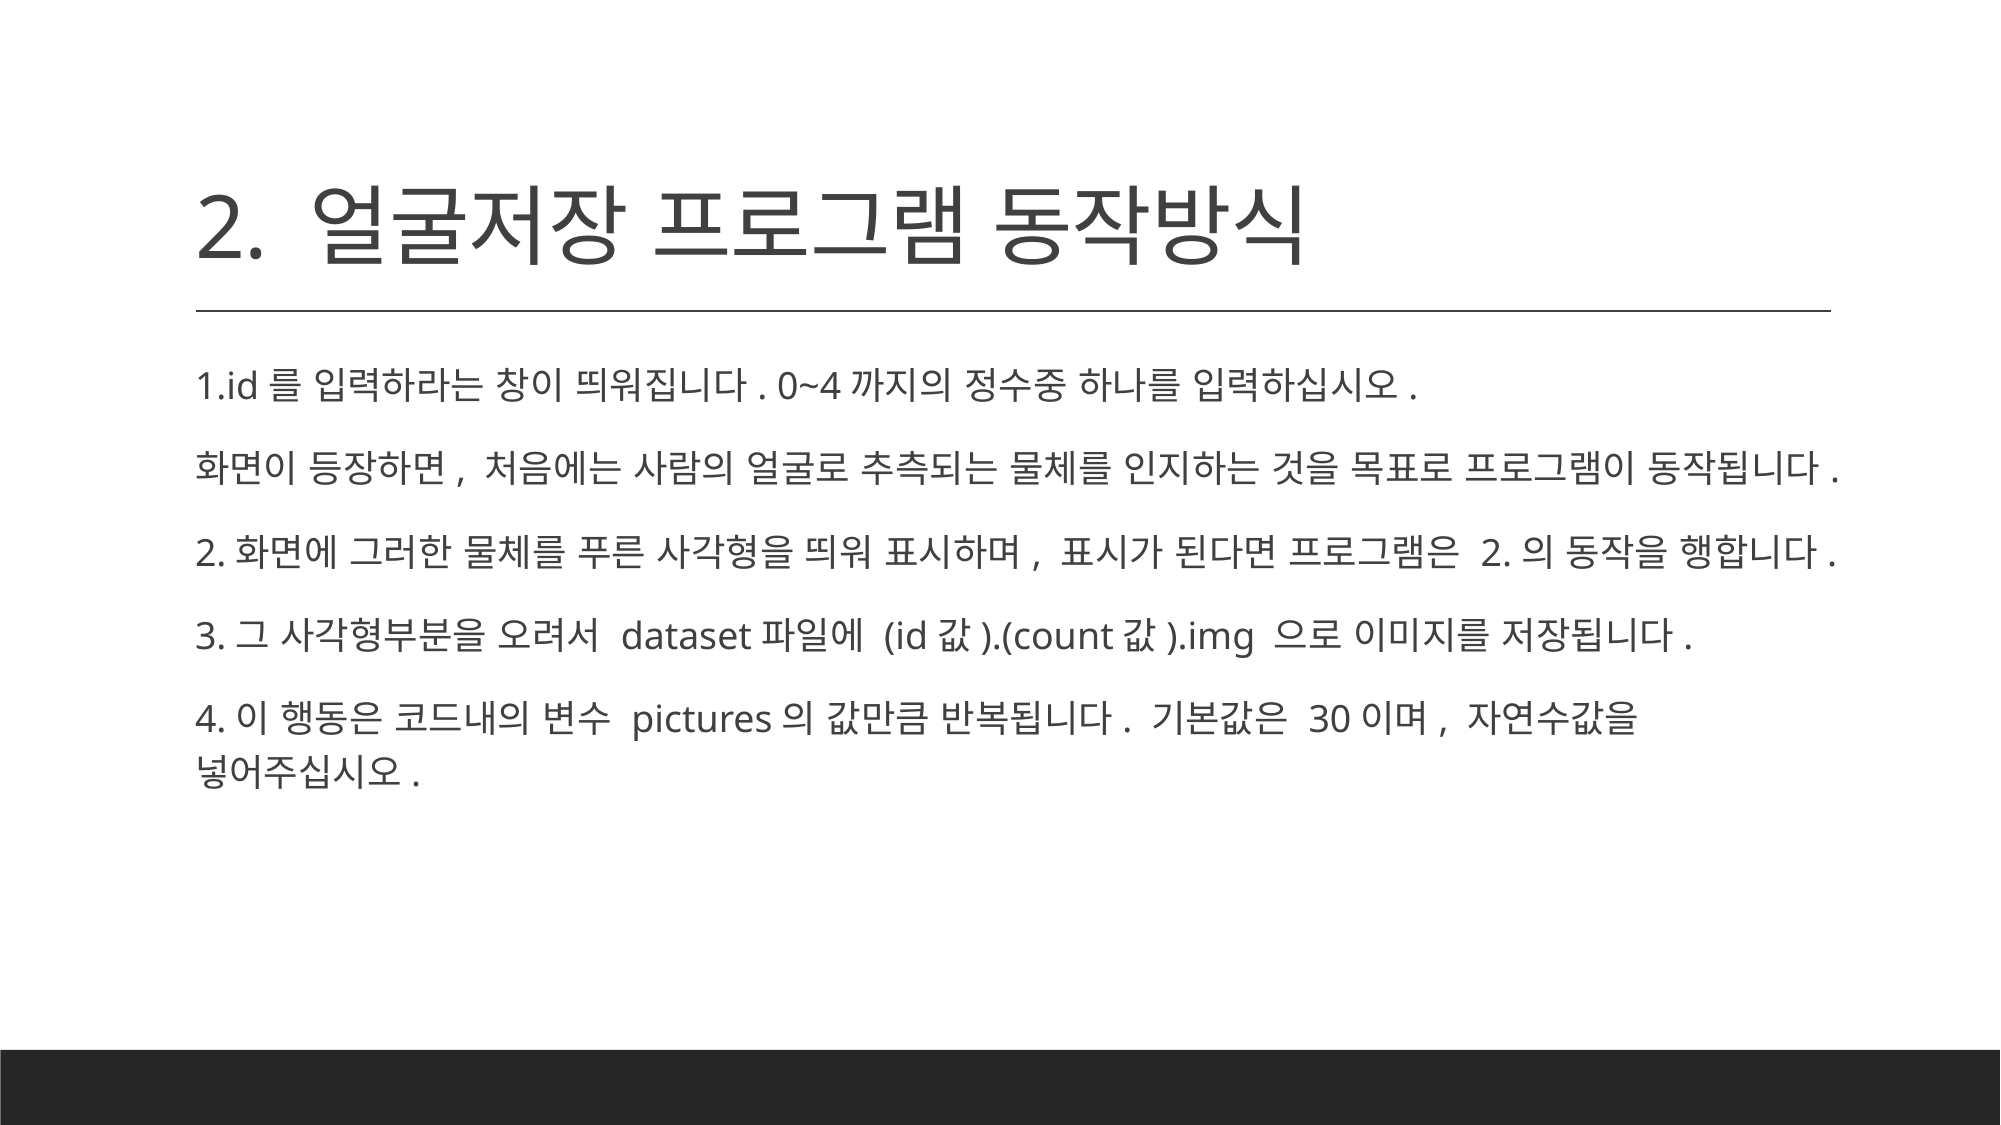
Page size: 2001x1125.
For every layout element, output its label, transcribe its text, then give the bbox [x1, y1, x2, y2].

title 2. 얼굴저장 프로그램 동작방식 [180, 47, 1830, 285]
list 1.id를 입력하라는 창이 띄워집니다. 0~4까지의 정수중 하나를 입력하십시오. 화면이 등장하면, 처음에는 사람의 얼굴로 추측되는 물체를 인지하는 것을 목표로 프로그램이 동작됩니다. 2.화면에 그러한 물체를 푸른 사각형을 띄워 표시하며, 표시가 된다면 프로그램은 2.의 동작을 행합니다. 3.그 사각형부분을 오려서 dataset파일에 (id값).(count값).img 으로 이미지를 저장됩니다. 4.이 행동은 코드내의 변수 pictures의 값만큼 반복됩니다. 기본값은 30이며, 자연수값을 넣어주십시오. [180, 345, 1830, 963]
